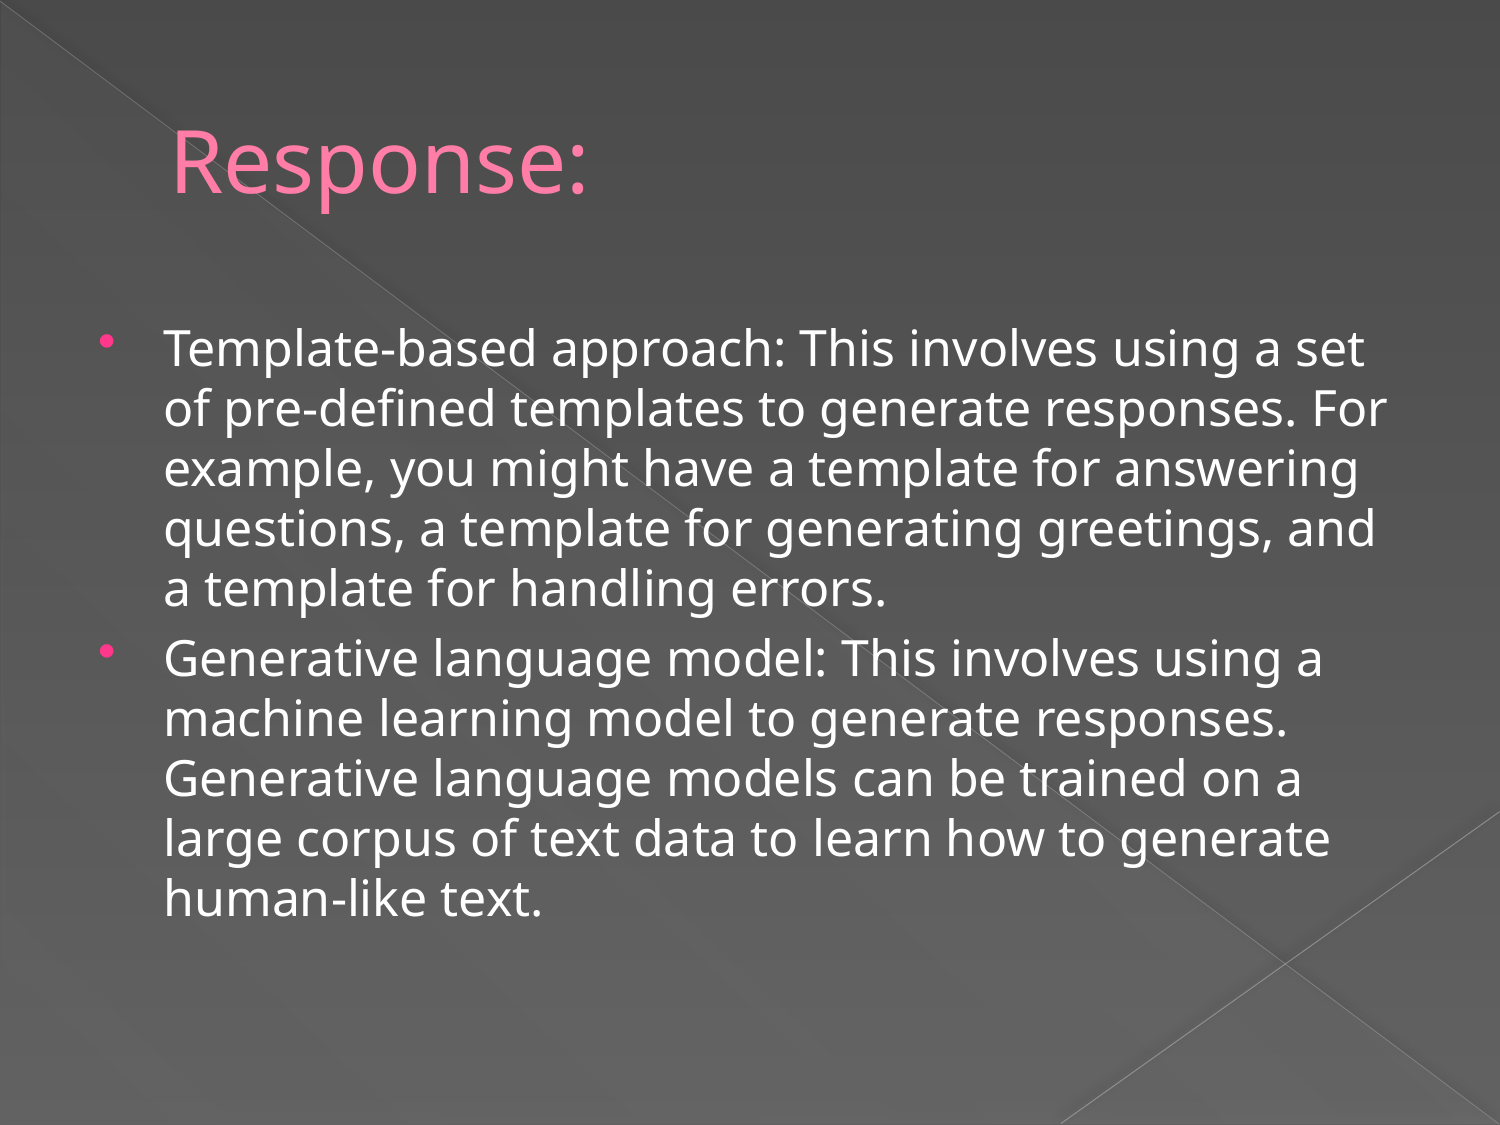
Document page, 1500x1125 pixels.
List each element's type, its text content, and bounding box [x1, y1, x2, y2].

title Response: [75, 43, 1425, 274]
list Template-based approach: This involves using a set of pre-defined templates to generate responses. For example, you might have a template for answering questions, a template for generating greetings, and a template for handling errors. Generative language model: This involves using a machine learning model to generate responses. Generative language models can be trained on a large corpus of text data to learn how to generate human-like text. [75, 308, 1425, 1059]
